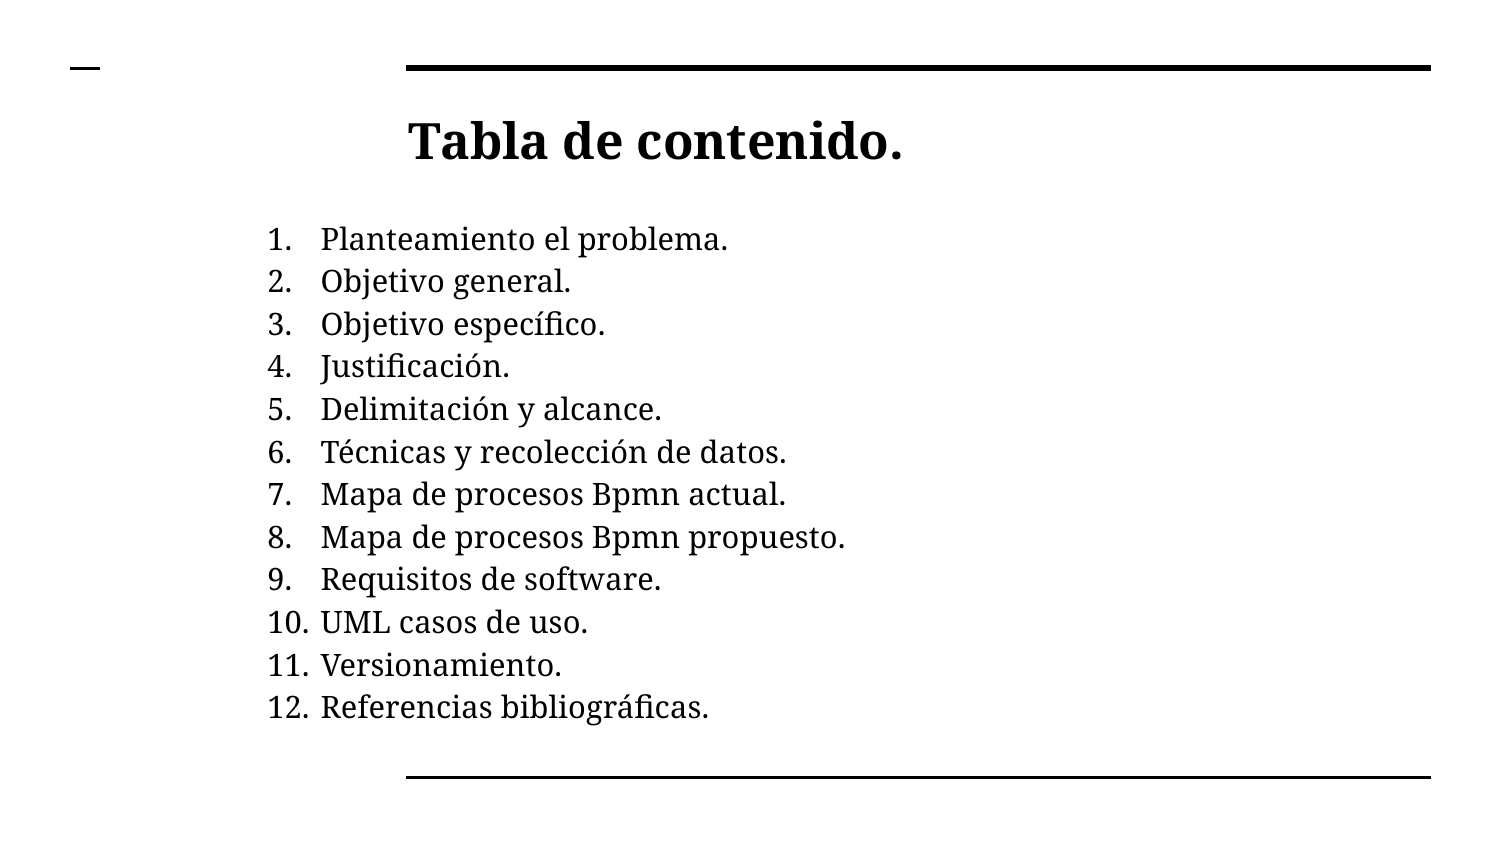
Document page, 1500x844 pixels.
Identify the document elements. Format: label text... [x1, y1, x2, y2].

list Planteamiento el problema. Objetivo general. Objetivo específico. Justificación. Delimitación y alcance. Técnicas y recolección de datos. Mapa de procesos Bpmn actual. Mapa de procesos Bpmn propuesto. Requisitos de software. UML casos de uso. Versionamiento. Referencias bibliográficas. [231, 198, 1269, 745]
title Tabla de contenido. [393, 94, 1431, 199]
